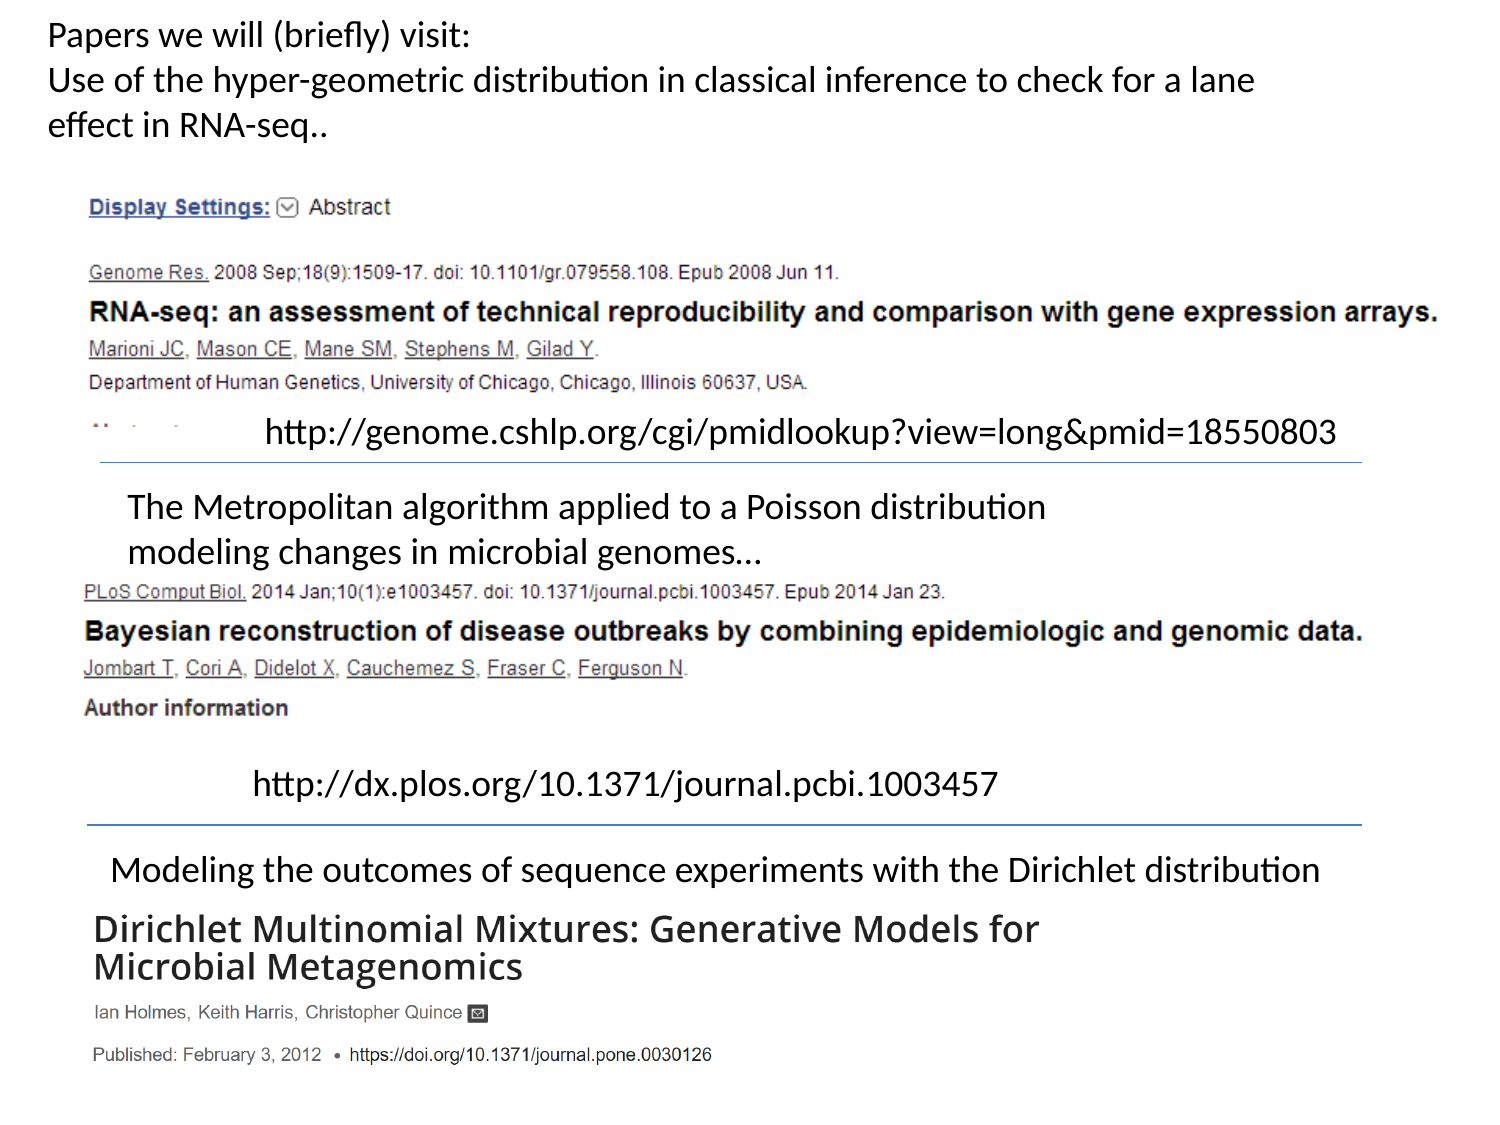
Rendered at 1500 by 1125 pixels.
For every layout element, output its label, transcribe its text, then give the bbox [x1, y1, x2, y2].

text_box http://genome.cshlp.org/cgi/pmidlookup?view=long&pmid=18550803 [249, 436, 1375, 460]
picture [74, 546, 1457, 728]
picture [62, 887, 1088, 1082]
text_box http://dx.plos.org/10.1371/journal.pcbi.1003457 [237, 751, 1263, 812]
picture [74, 174, 1443, 427]
text_box Modeling the outcomes of sequence experiments with the Dirichlet distribution [95, 837, 1346, 898]
text_box The Metropolitan algorithm applied to a Poisson distribution modeling changes in microbial genomes… [112, 474, 1213, 545]
text_box Papers we will (briefly) visit: Use of the hyper-geometric distribution in classical inference to check for a lane effect in RNA-seq.. [32, 3, 1272, 153]
